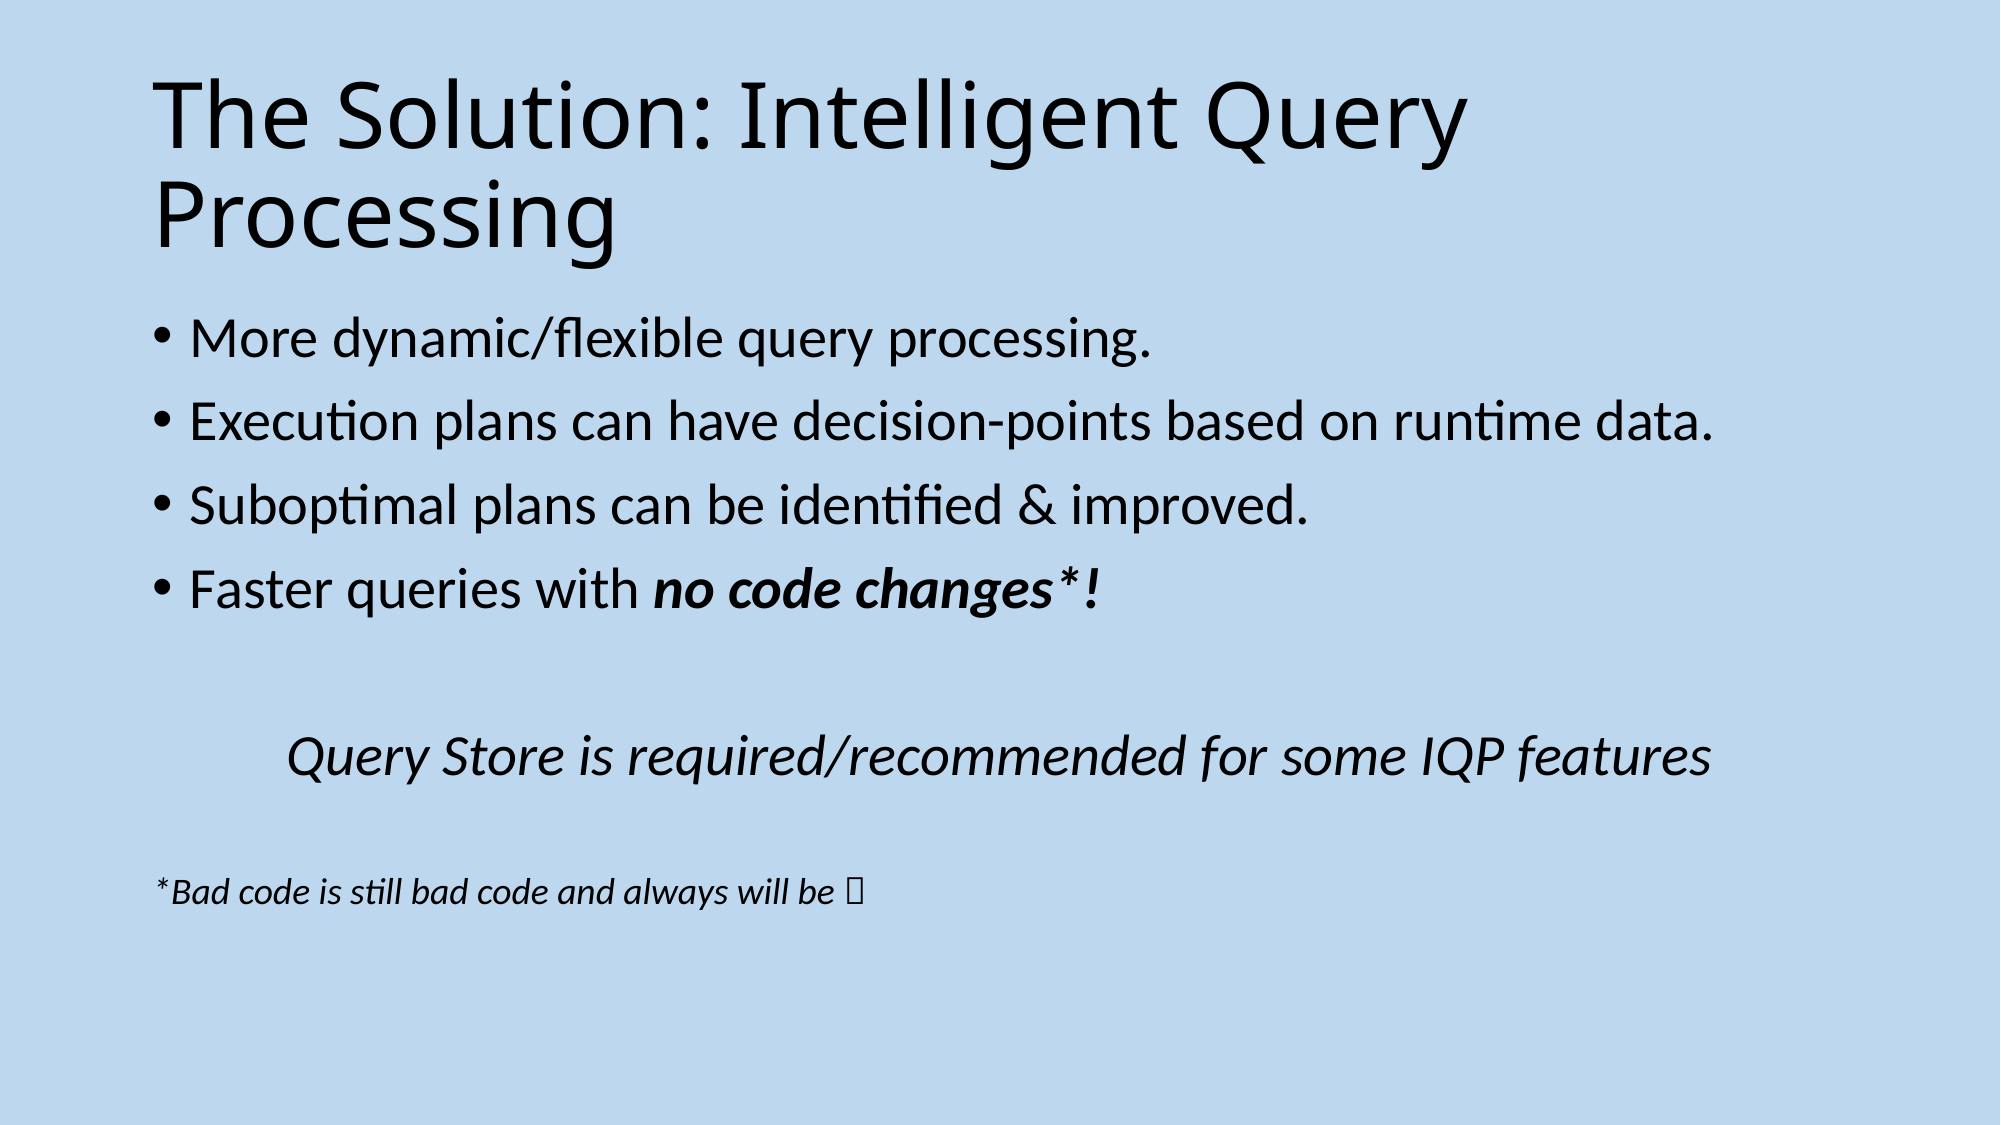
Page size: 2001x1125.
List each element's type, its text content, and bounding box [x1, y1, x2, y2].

list More dynamic/flexible query processing. Execution plans can have decision-points based on runtime data. Suboptimal plans can be identified & improved. Faster queries with no code changes*! Query Store is required/recommended for some IQP features *Bad code is still bad code and always will be  [137, 299, 1863, 1014]
title The Solution: Intelligent Query Processing [137, 59, 1863, 278]
